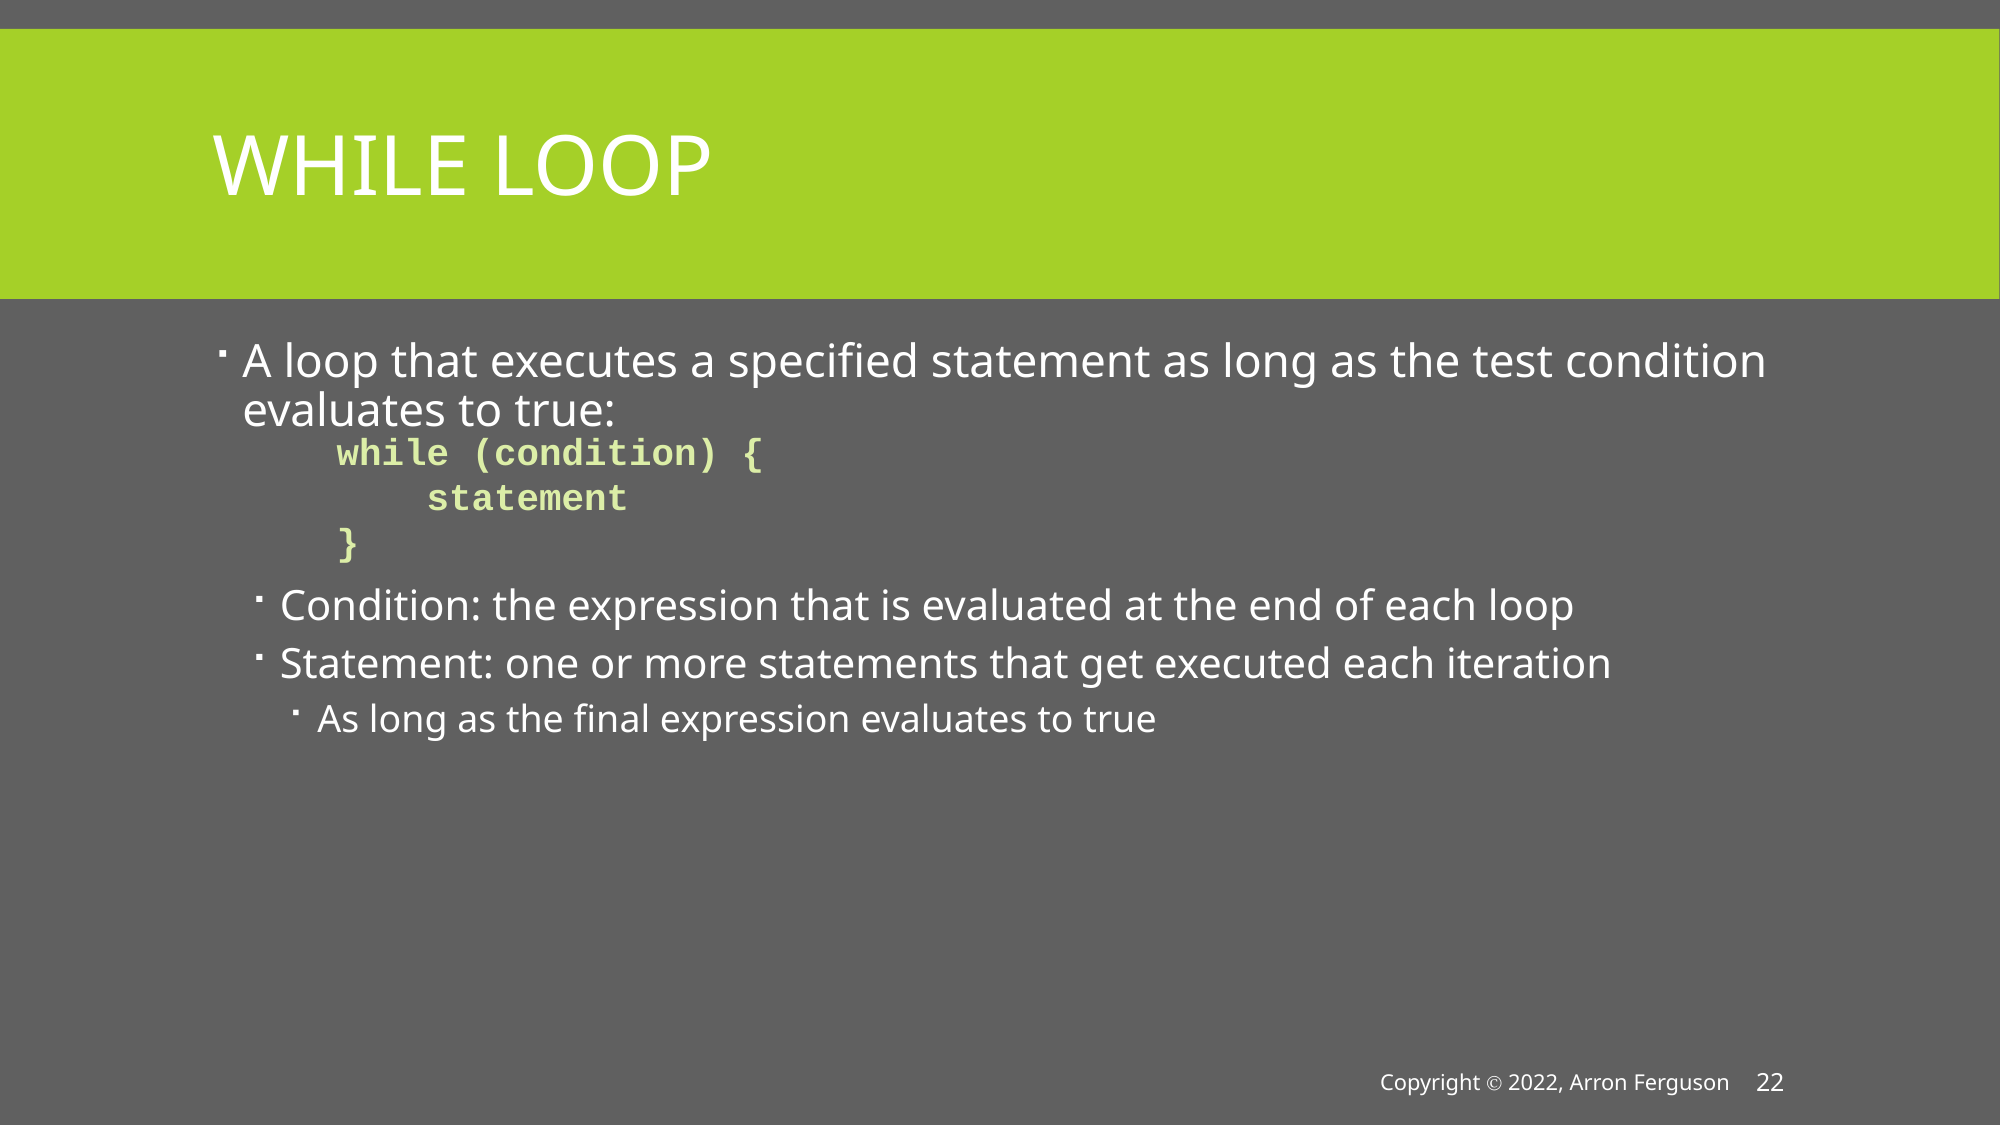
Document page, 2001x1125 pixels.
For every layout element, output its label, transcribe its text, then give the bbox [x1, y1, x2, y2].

footer Copyright Ⓒ 2022, Arron Ferguson [918, 1053, 1746, 1114]
text_box while (condition) { statement } [321, 420, 1586, 571]
list A loop that executes a specified statement as long as the test condition evaluates to true: Condition: the expression that is evaluated at the end of each loop Statement: one or more statements that get executed each iteration As long as the final expression evaluates to true [197, 329, 1803, 1020]
title While Loop [197, 46, 1803, 295]
slide_number 22 [1748, 1053, 1904, 1114]
